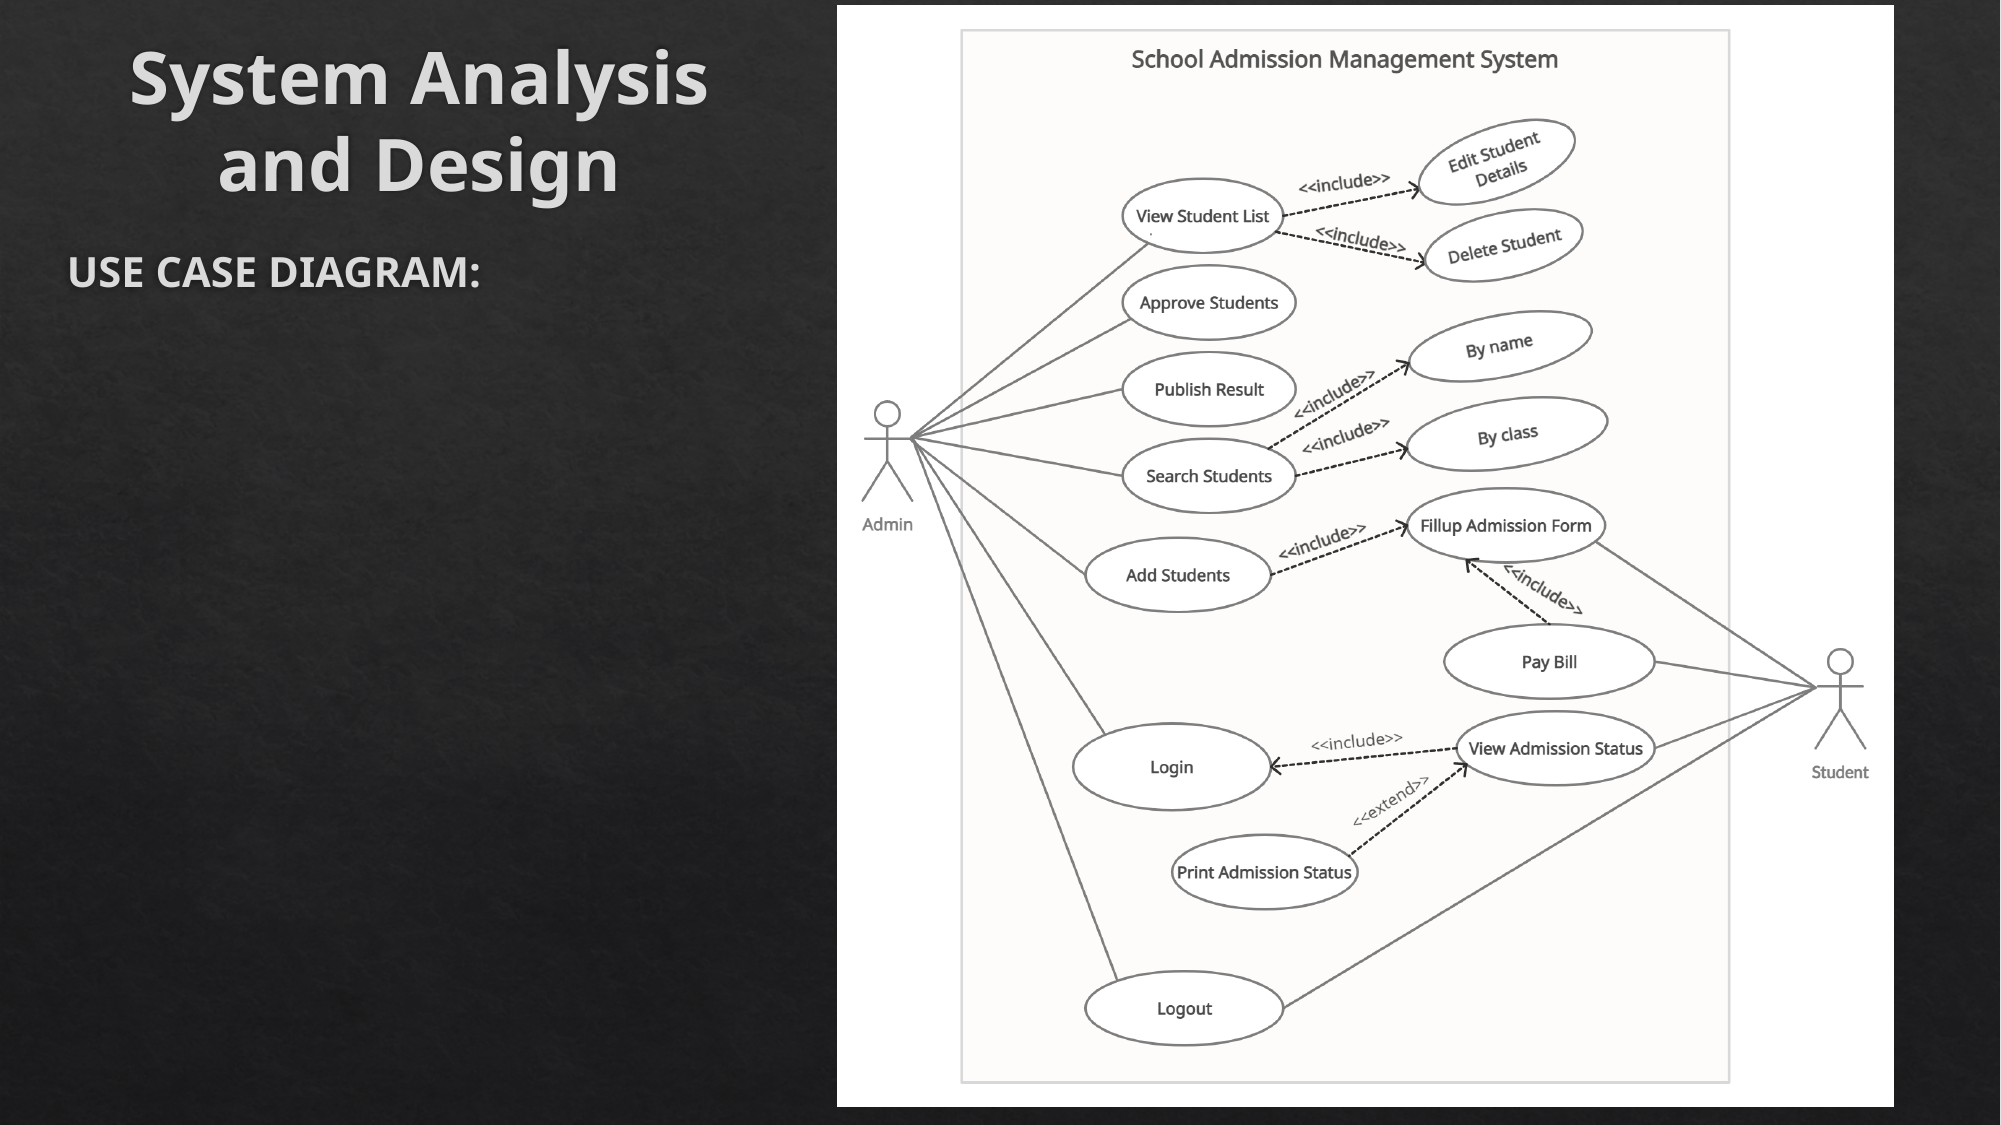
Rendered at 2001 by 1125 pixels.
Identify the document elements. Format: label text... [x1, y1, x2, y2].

title System Analysis and Design [51, 24, 788, 215]
list USE CASE DIAGRAM: [51, 238, 829, 1034]
picture [837, 5, 1895, 1107]
